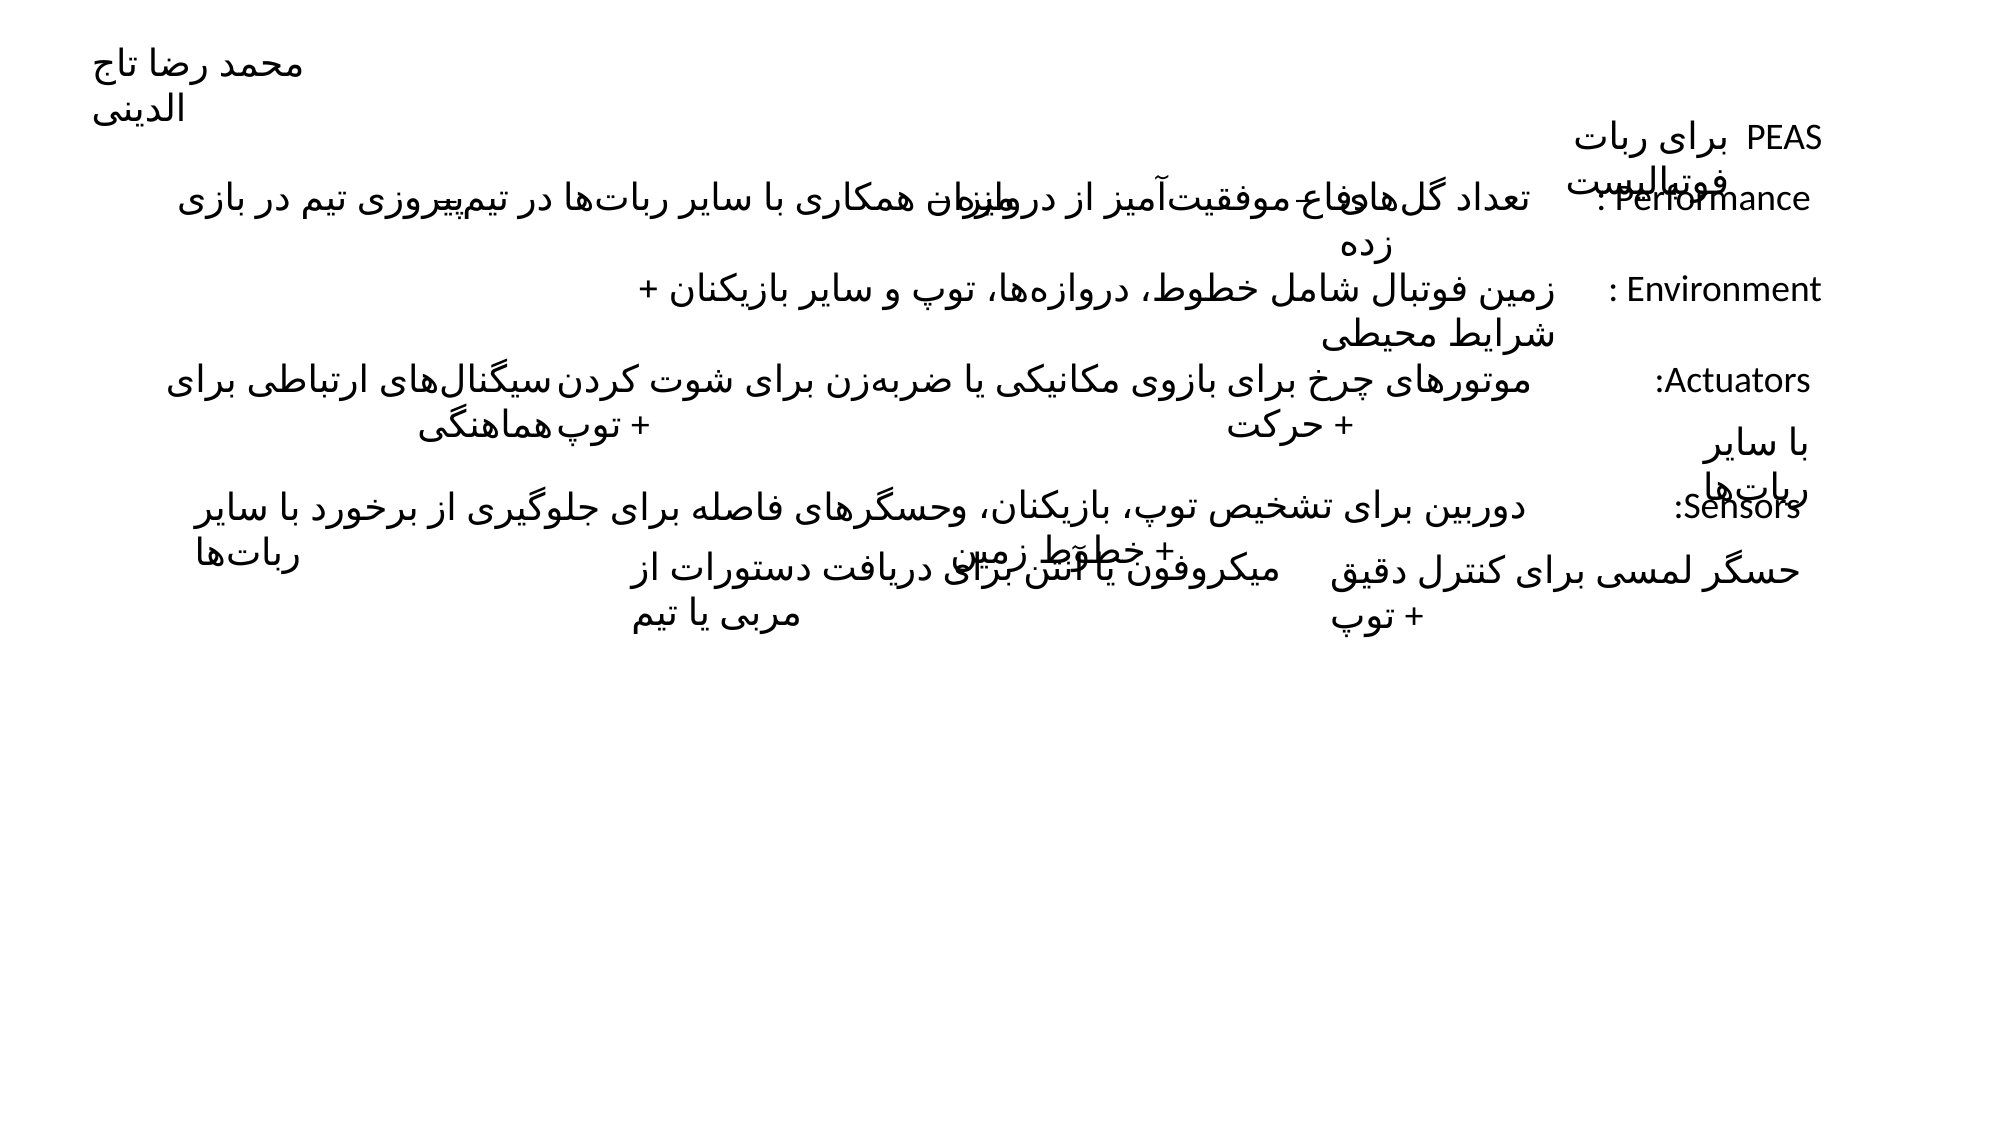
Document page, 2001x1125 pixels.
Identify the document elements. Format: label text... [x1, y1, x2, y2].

text_box دفاع موفقیت‌آمیز از دروازه [1478, 165, 1971, 226]
text_box برای ربات فوتبالیست [1443, 104, 1744, 165]
text_box با سایر ربات‌ها [1592, 410, 1825, 473]
text_box موتورهای چرخ برای حرکت + [1236, 347, 1632, 452]
text_box :Sensors [1651, 473, 1857, 533]
text_box سیگنال‌های ارتباطی برای هماهنگی [100, 347, 568, 452]
text_box _ [1281, 152, 1368, 213]
text_box حسگر لمسی برای کنترل دقیق توپ + [1315, 538, 1828, 644]
text_box دوربین برای تشخیص توپ، بازیکنان، و خطوط زمین + [935, 473, 1651, 538]
text_box حسگرهای فاصله برای جلوگیری از برخورد با سایر ربات‌ها [179, 475, 990, 581]
text_box : Environment [1593, 256, 1882, 316]
text_box زمین فوتبال شامل خطوط، دروازه‌ها، توپ و سایر بازیکنان + شرایط محیطی [541, 256, 1572, 347]
text_box بازوی مکانیکی یا ضربه‌زن برای شوت کردن توپ + [568, 347, 1236, 452]
text_box پیروزی تیم در بازی [162, 165, 1193, 226]
text_box _ [423, 153, 510, 214]
text_box _ [916, 153, 1004, 214]
text_box میکروفون یا آنتن برای دریافت دستورات از مربی یا تیم [616, 535, 1338, 641]
text_box میزان همکاری با سایر ربات‌ها در تیم [1193, 165, 1478, 226]
text_box PEAS [1744, 104, 2000, 165]
text_box :Actuators [1632, 347, 1857, 407]
text_box تعداد گل‌های زده [1324, 226, 1588, 271]
text_box محمد رضا تاج الدینی [77, 32, 386, 137]
